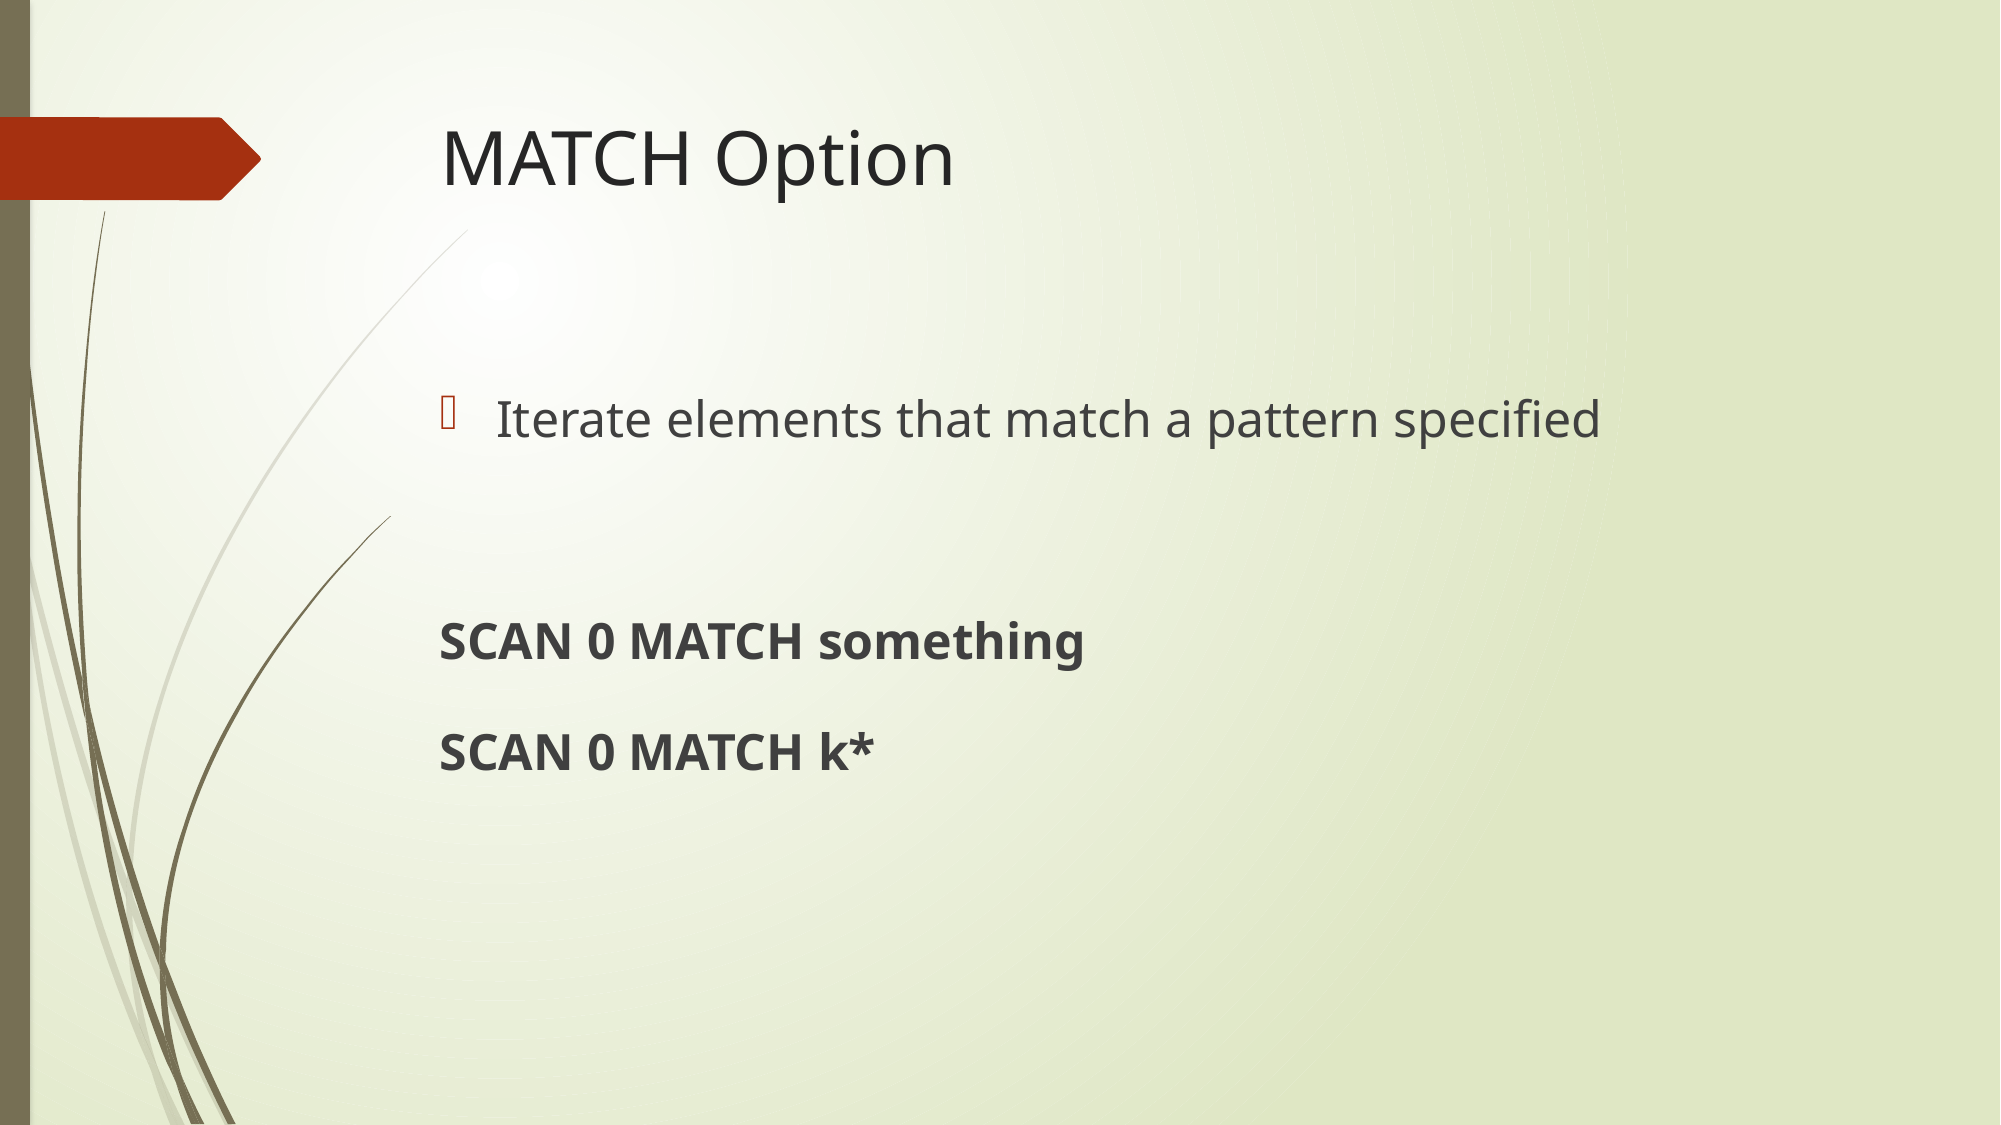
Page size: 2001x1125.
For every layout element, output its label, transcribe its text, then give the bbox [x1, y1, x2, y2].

title MATCH Option [425, 102, 1888, 313]
list Iterate elements that match a pattern specified SCAN 0 MATCH something SCAN 0 MATCH k* [424, 350, 1888, 970]
